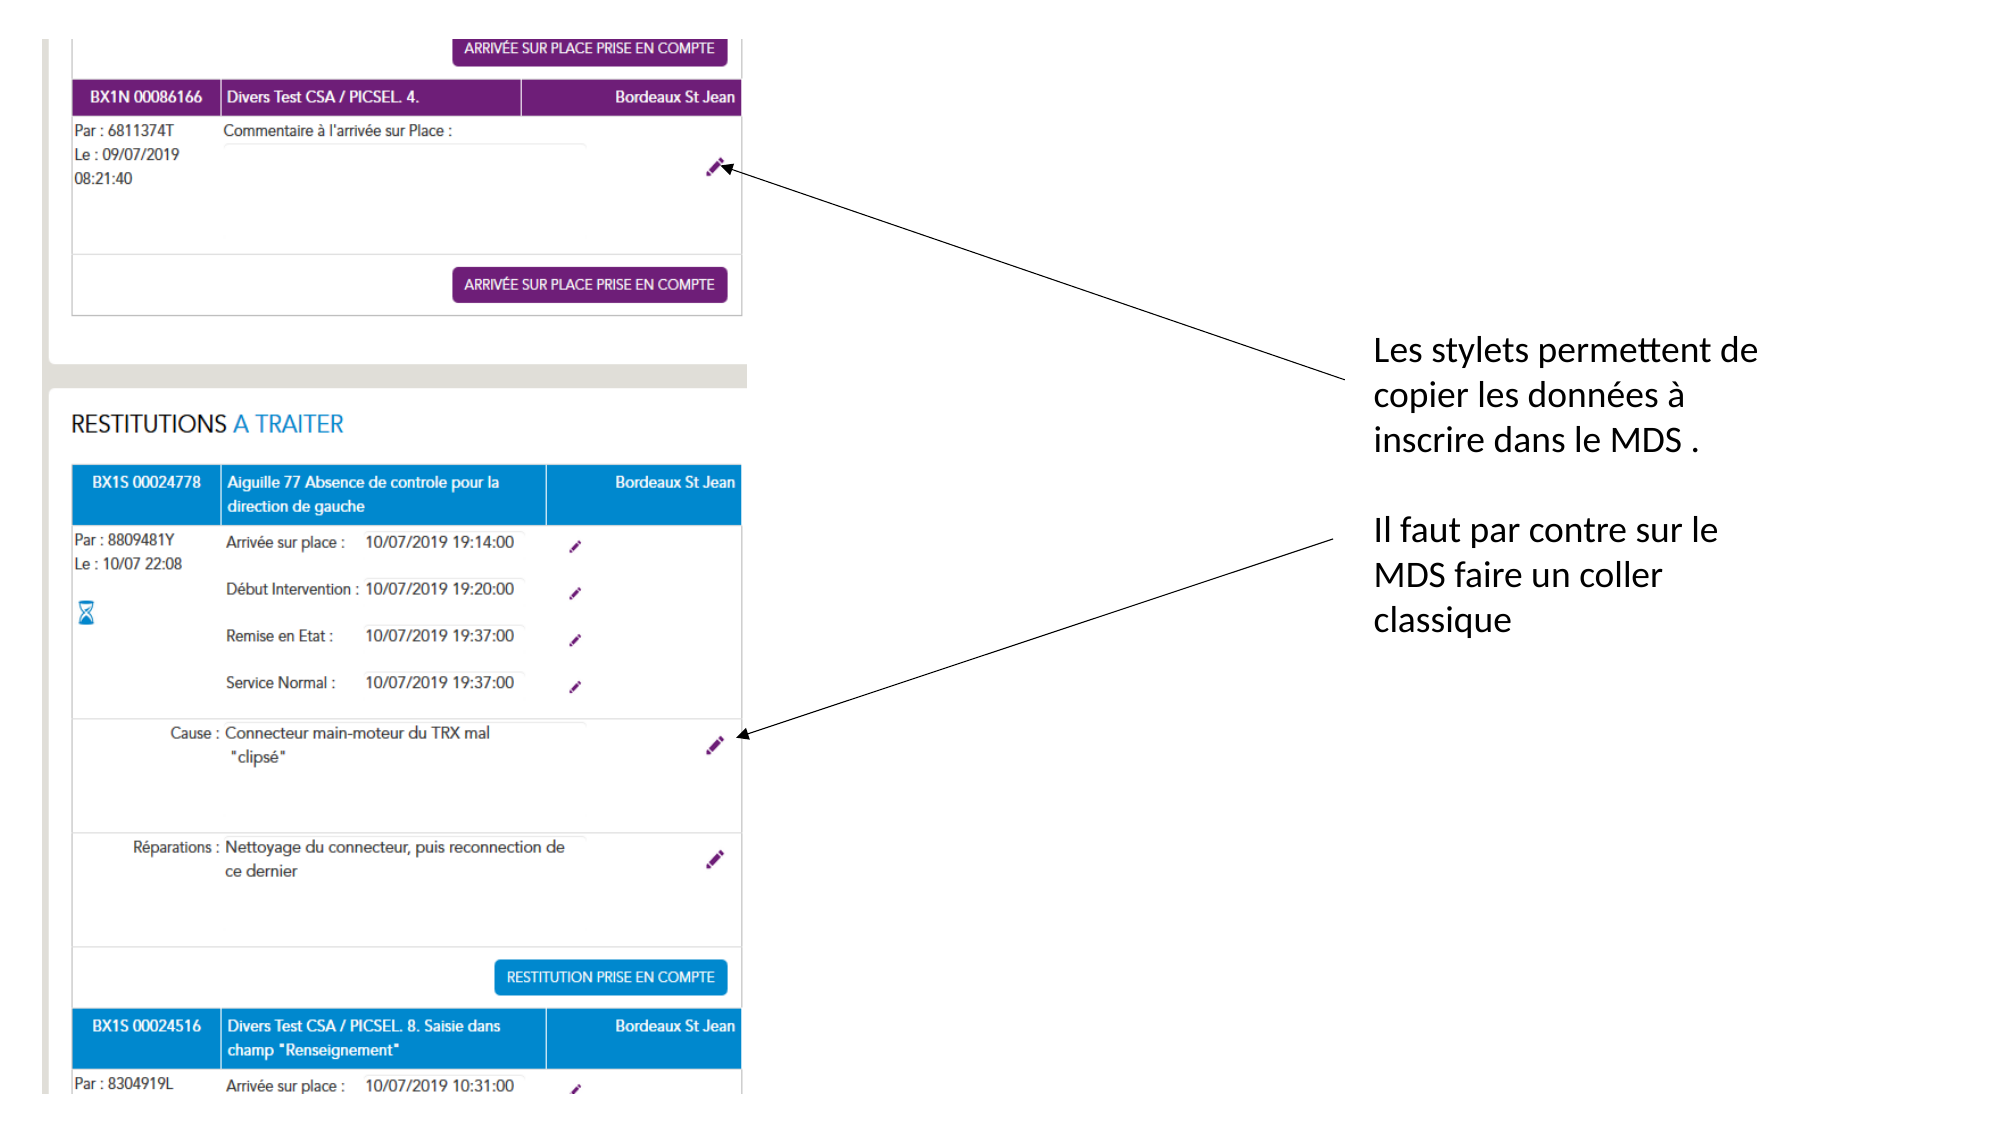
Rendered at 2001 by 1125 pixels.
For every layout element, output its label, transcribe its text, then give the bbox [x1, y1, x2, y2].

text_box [736, 538, 1334, 738]
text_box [720, 165, 1345, 380]
picture [42, 39, 747, 1094]
text_box Les stylets permettent de copier les données à inscrire dans le MDS . Il faut par contre sur le MDS faire un coller classique [1358, 317, 1809, 693]
